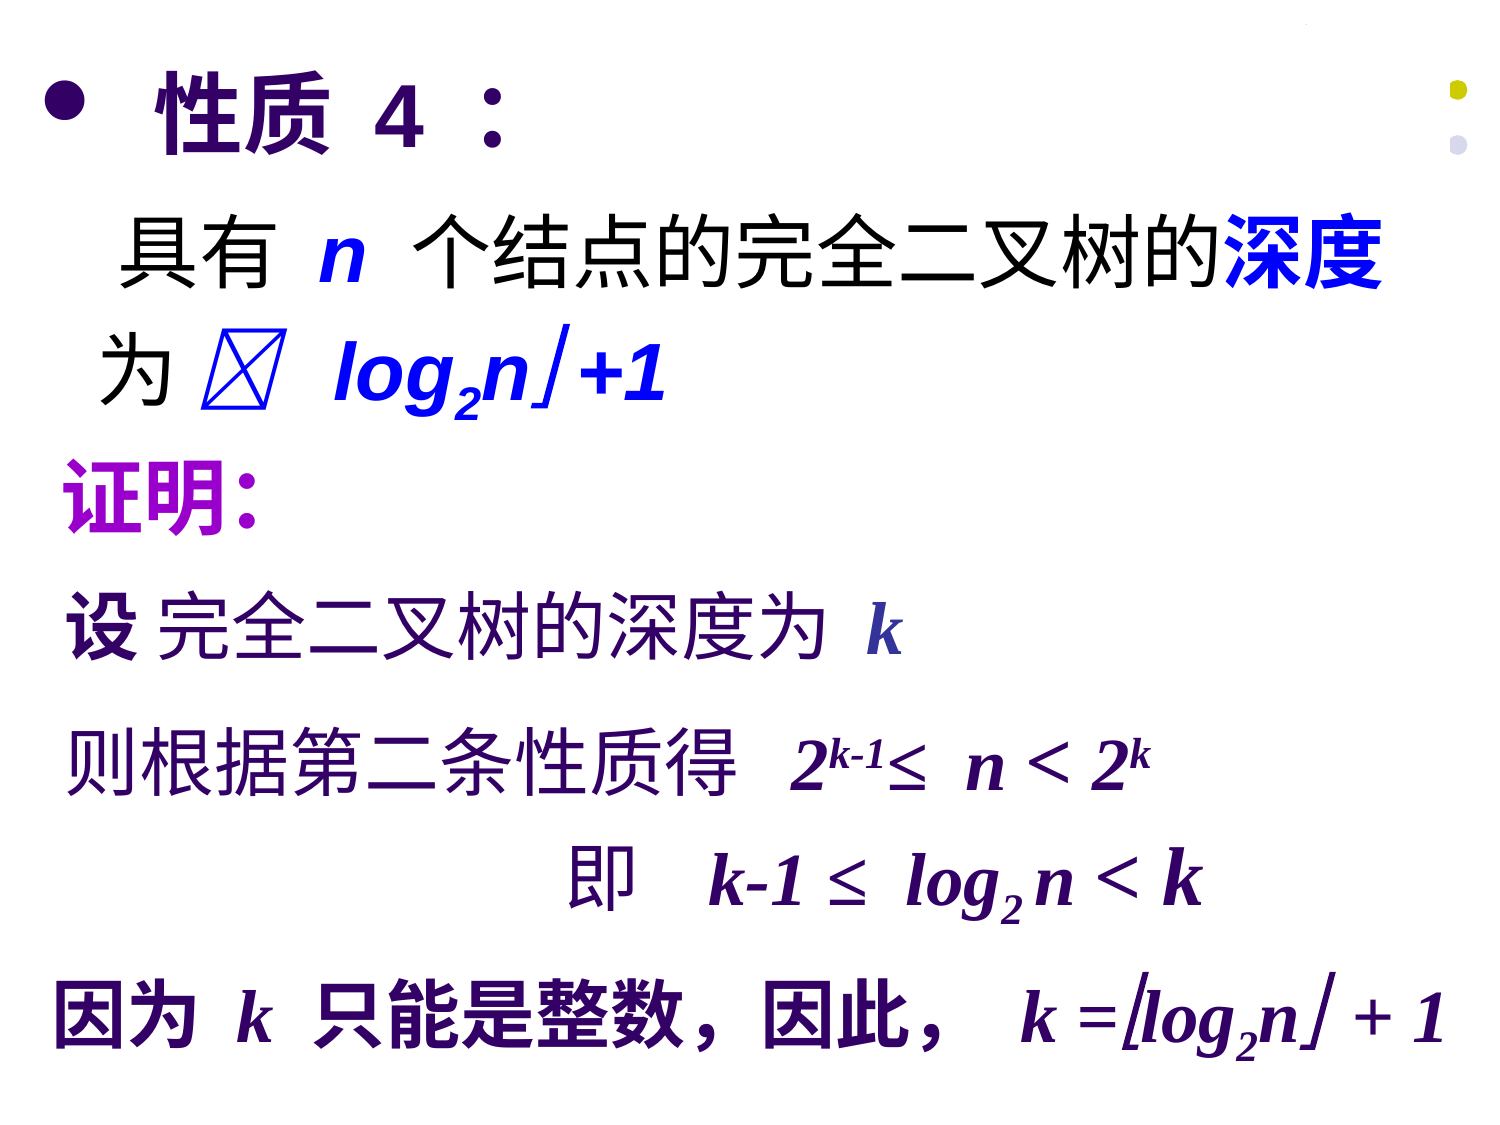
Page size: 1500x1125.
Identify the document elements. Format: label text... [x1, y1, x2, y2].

text_box 证明： [45, 437, 325, 553]
text_box 则根据第二条性质得 2k-1≤ n < 2k [49, 674, 1463, 815]
text_box 设 完全二叉树的深度为 k [50, 549, 1500, 678]
text_box 因为 k 只能是整数，因此， k =log2n + 1 [36, 934, 1465, 1078]
text_box 性质 4 ： 具有 n 个结点的完全二叉树的深度为  log2n +1 [24, 24, 1450, 425]
text_box 即 k-1 ≤ log2 n < k [549, 787, 1300, 934]
